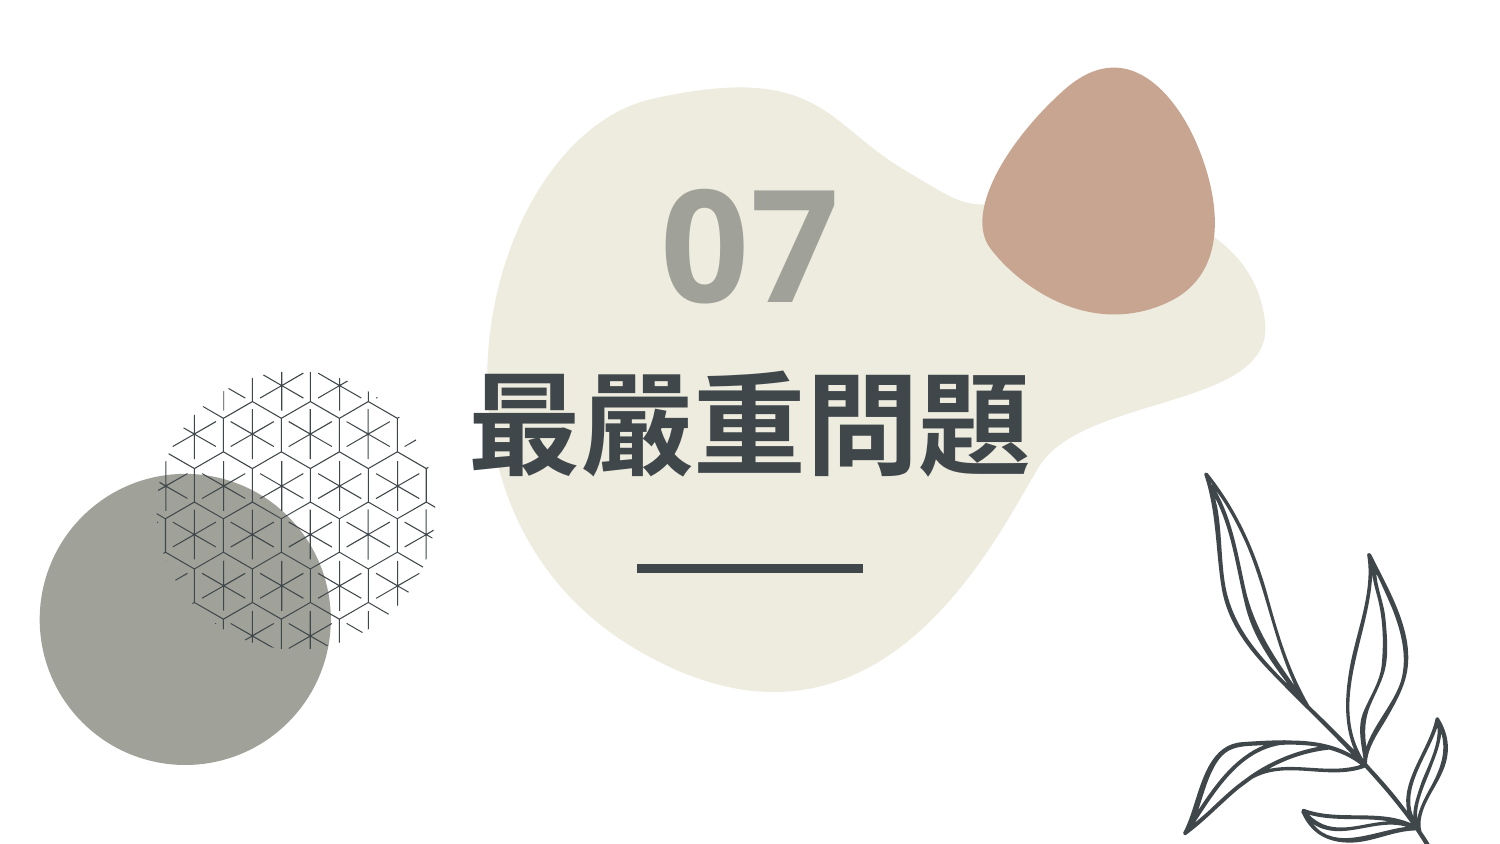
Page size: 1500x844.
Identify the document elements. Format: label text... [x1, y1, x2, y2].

title 最嚴重問題 [331, 350, 1169, 521]
title 07 [331, 150, 1169, 350]
text_box [636, 564, 864, 573]
